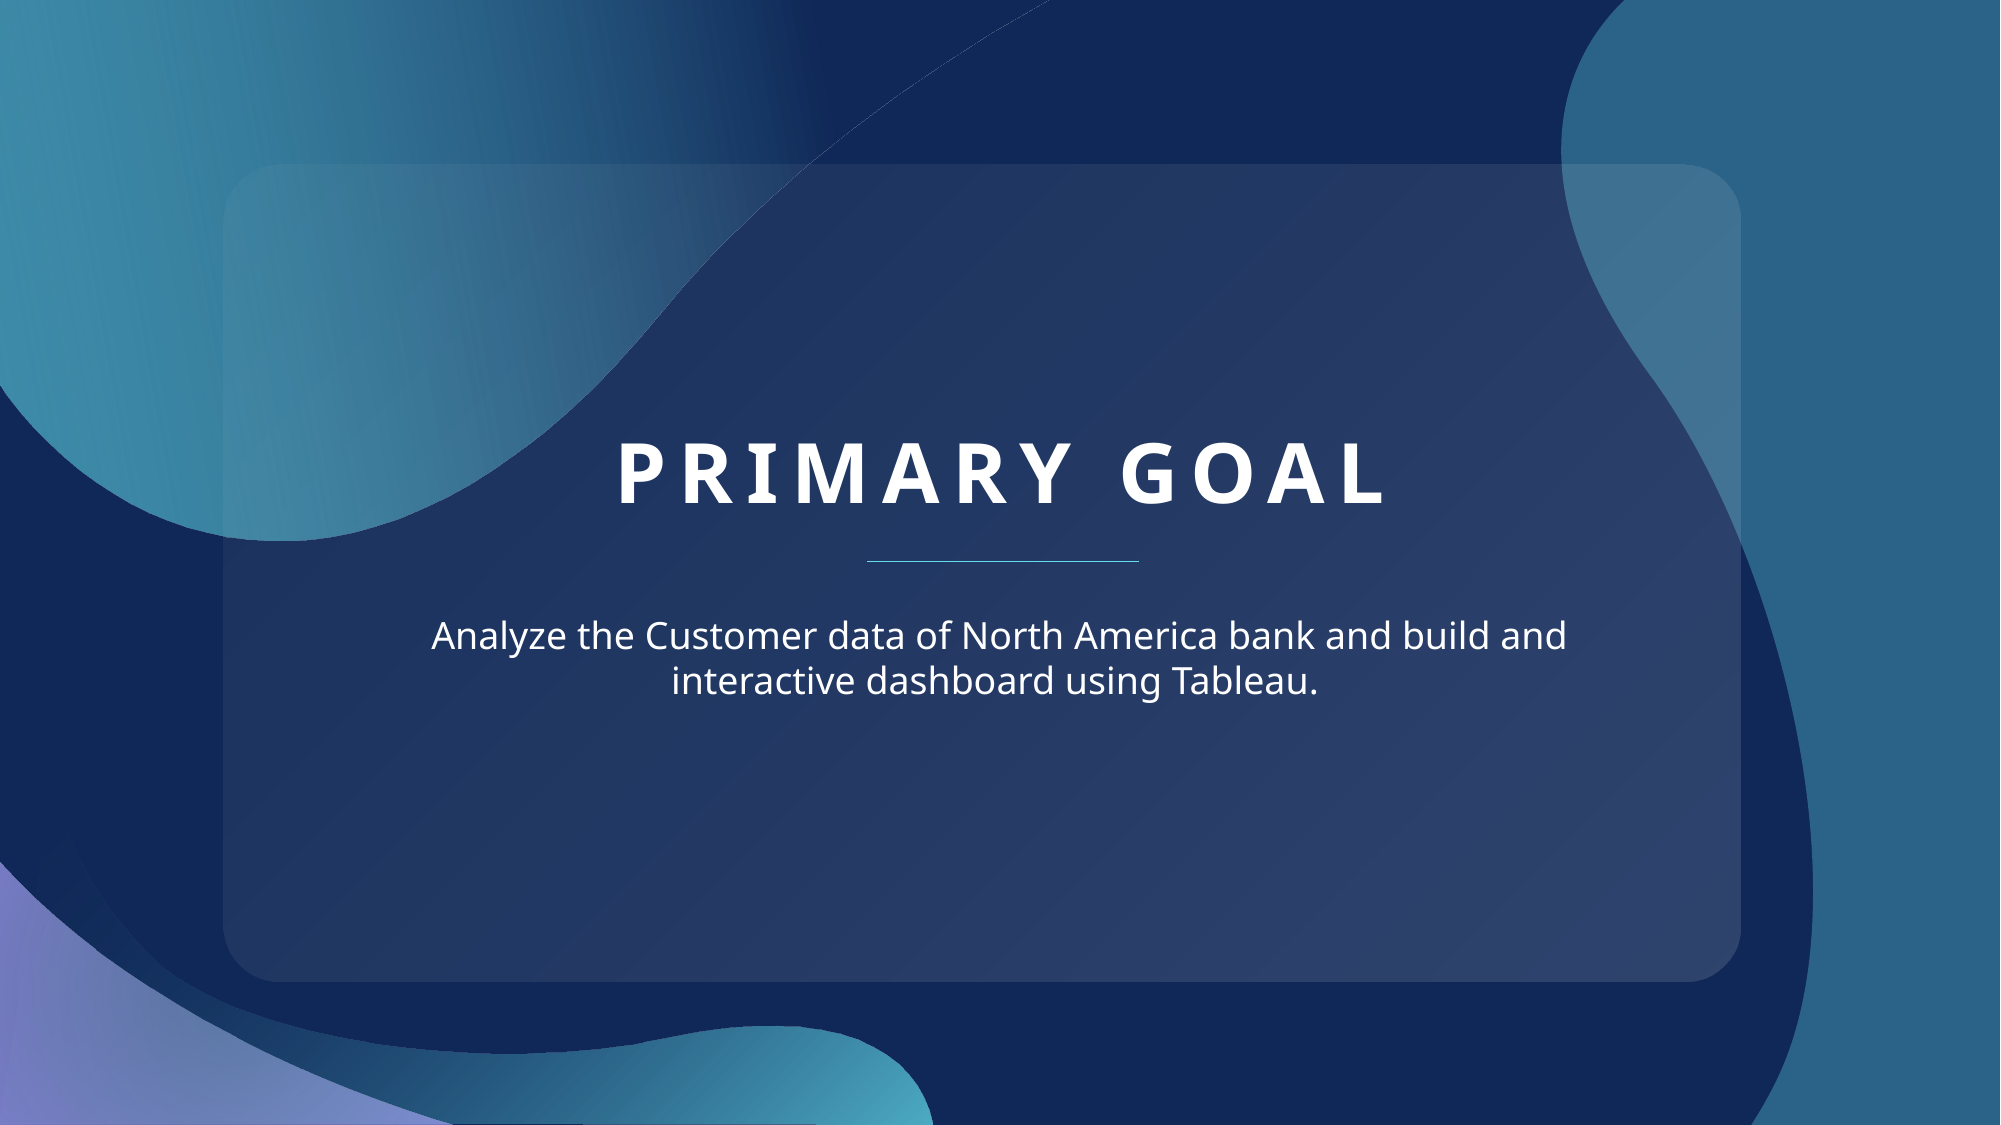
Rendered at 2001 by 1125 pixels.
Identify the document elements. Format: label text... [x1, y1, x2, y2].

subtitle Analyze the Customer data of North America bank and build and interactive dashboard using Tableau. [365, 604, 1635, 791]
title Primary goal [365, 353, 1635, 530]
